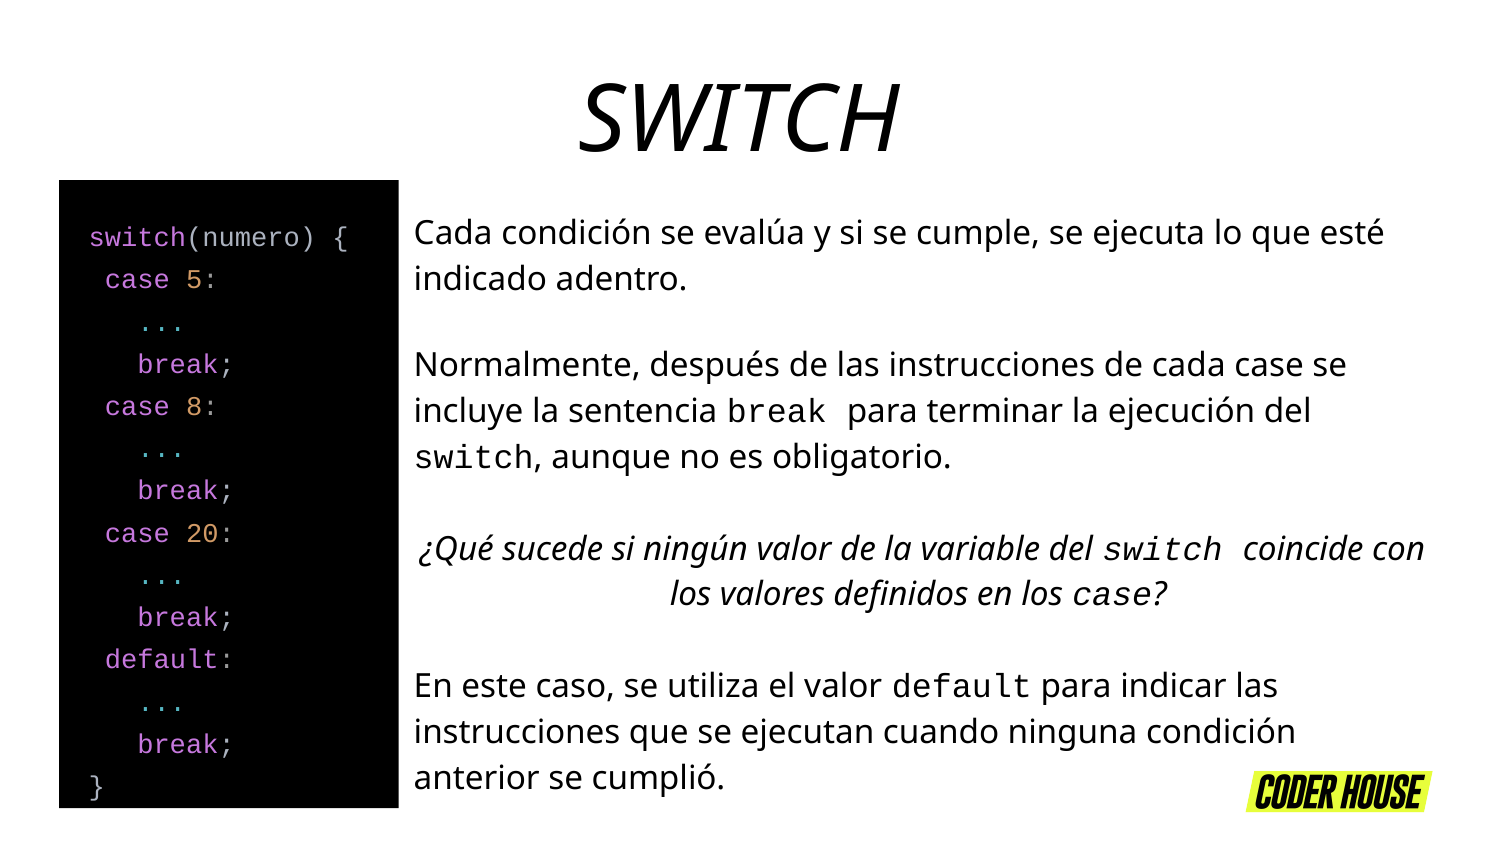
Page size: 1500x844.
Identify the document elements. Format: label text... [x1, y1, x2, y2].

text_box SWITCH [274, 43, 1204, 190]
text_box Cada condición se evalúa y si se cumple, se ejecuta lo que esté indicado adentro. Normalmente, después de las instrucciones de cada case se incluye la sentencia break para terminar la ejecución del switch, aunque no es obligatorio. ¿Qué sucede si ningún valor de la variable del switch coincide con los valores definidos en los case? En este caso, se utiliza el valor default para indicar las instrucciones que se ejecutan cuando ninguna condición anterior se cumplió. [398, 190, 1447, 777]
picture [1241, 764, 1437, 819]
text_box switch(numero) { case 5: ... break; case 8: ... break; case 20: ... break; default: ... break; } [59, 180, 399, 809]
